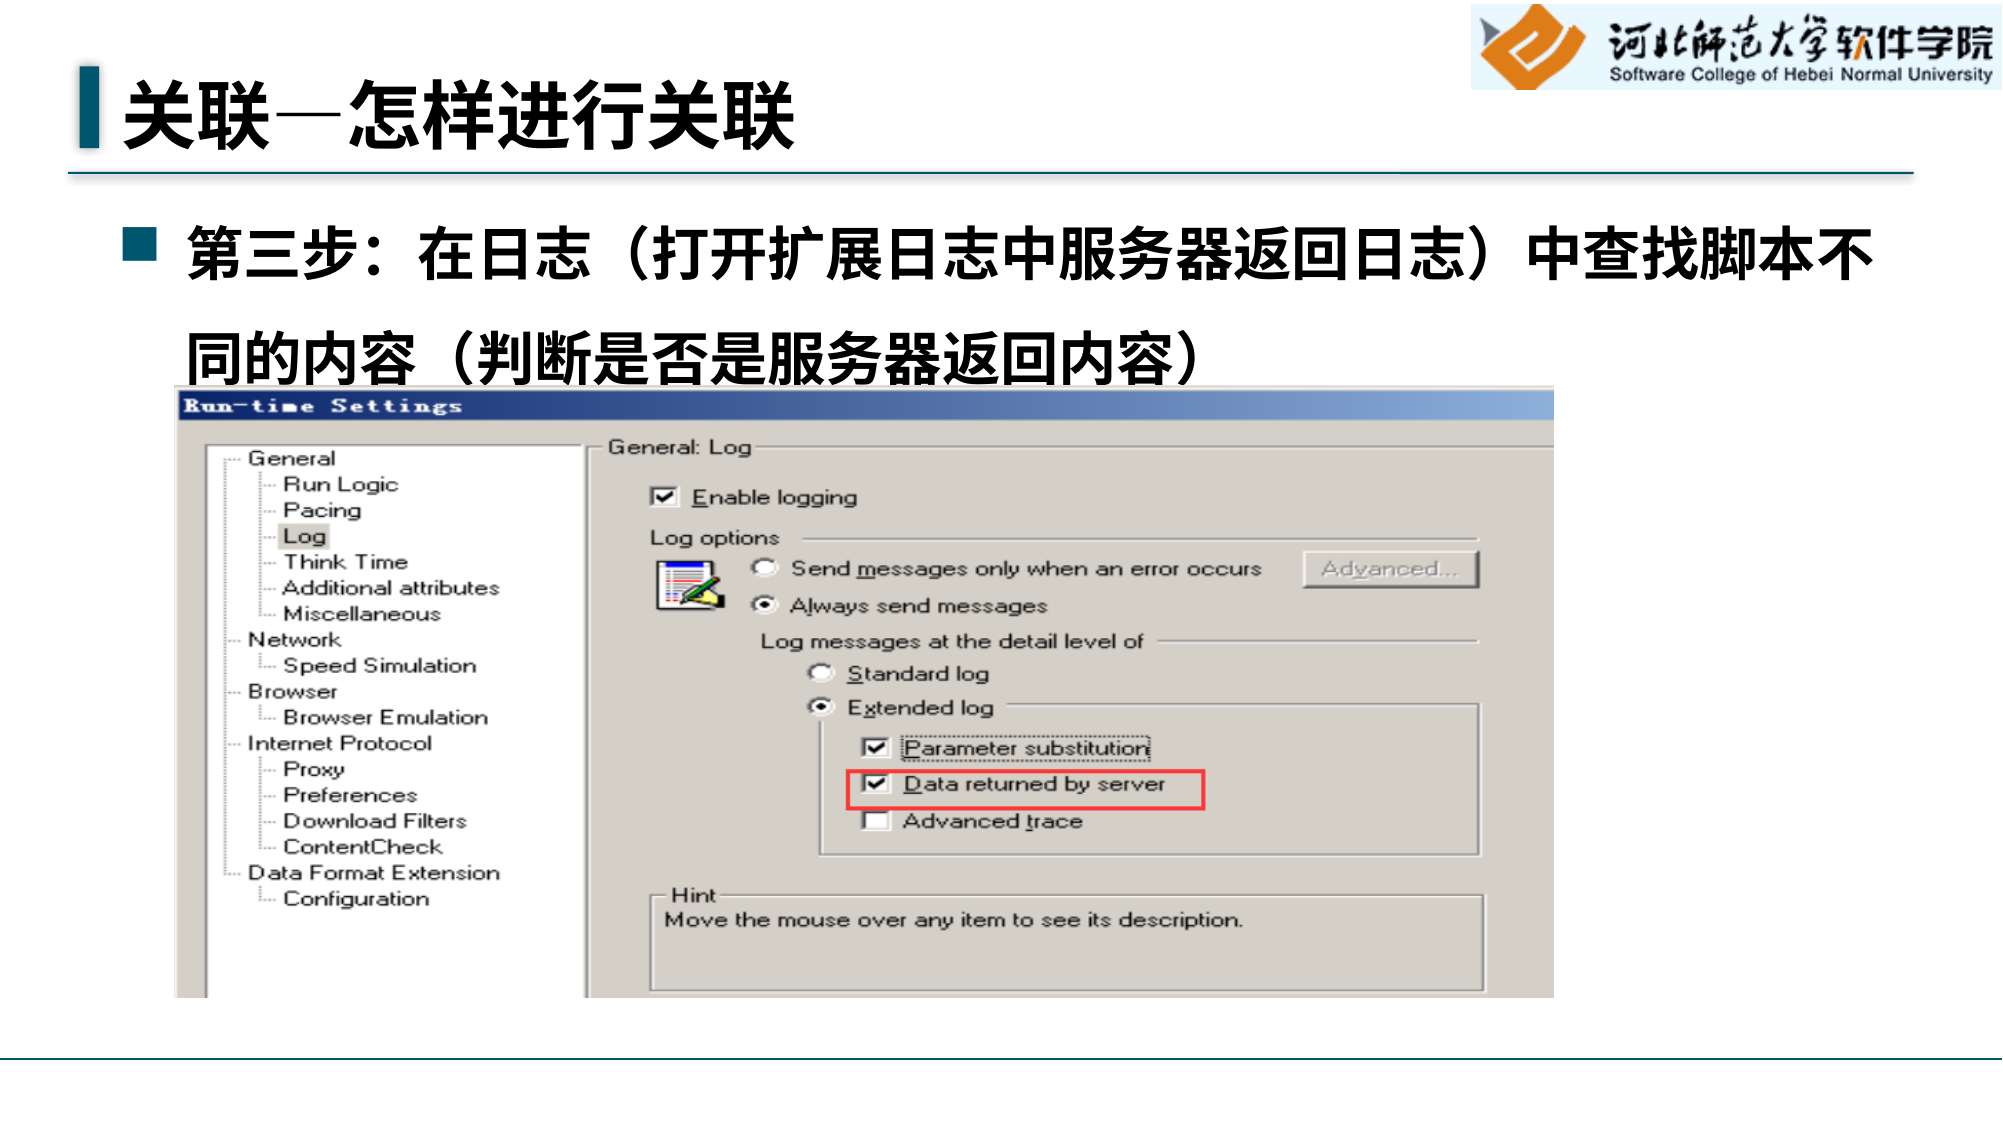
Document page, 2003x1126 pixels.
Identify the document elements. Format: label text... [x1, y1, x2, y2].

title 关联—怎样进行关联 [103, 66, 1462, 162]
picture [173, 384, 1554, 999]
picture [1471, 4, 2002, 90]
list 第三步：在日志（打开扩展日志中服务器返回日志）中查找脚本不同的内容（判断是否是服务器返回内容） [99, 172, 1903, 1000]
